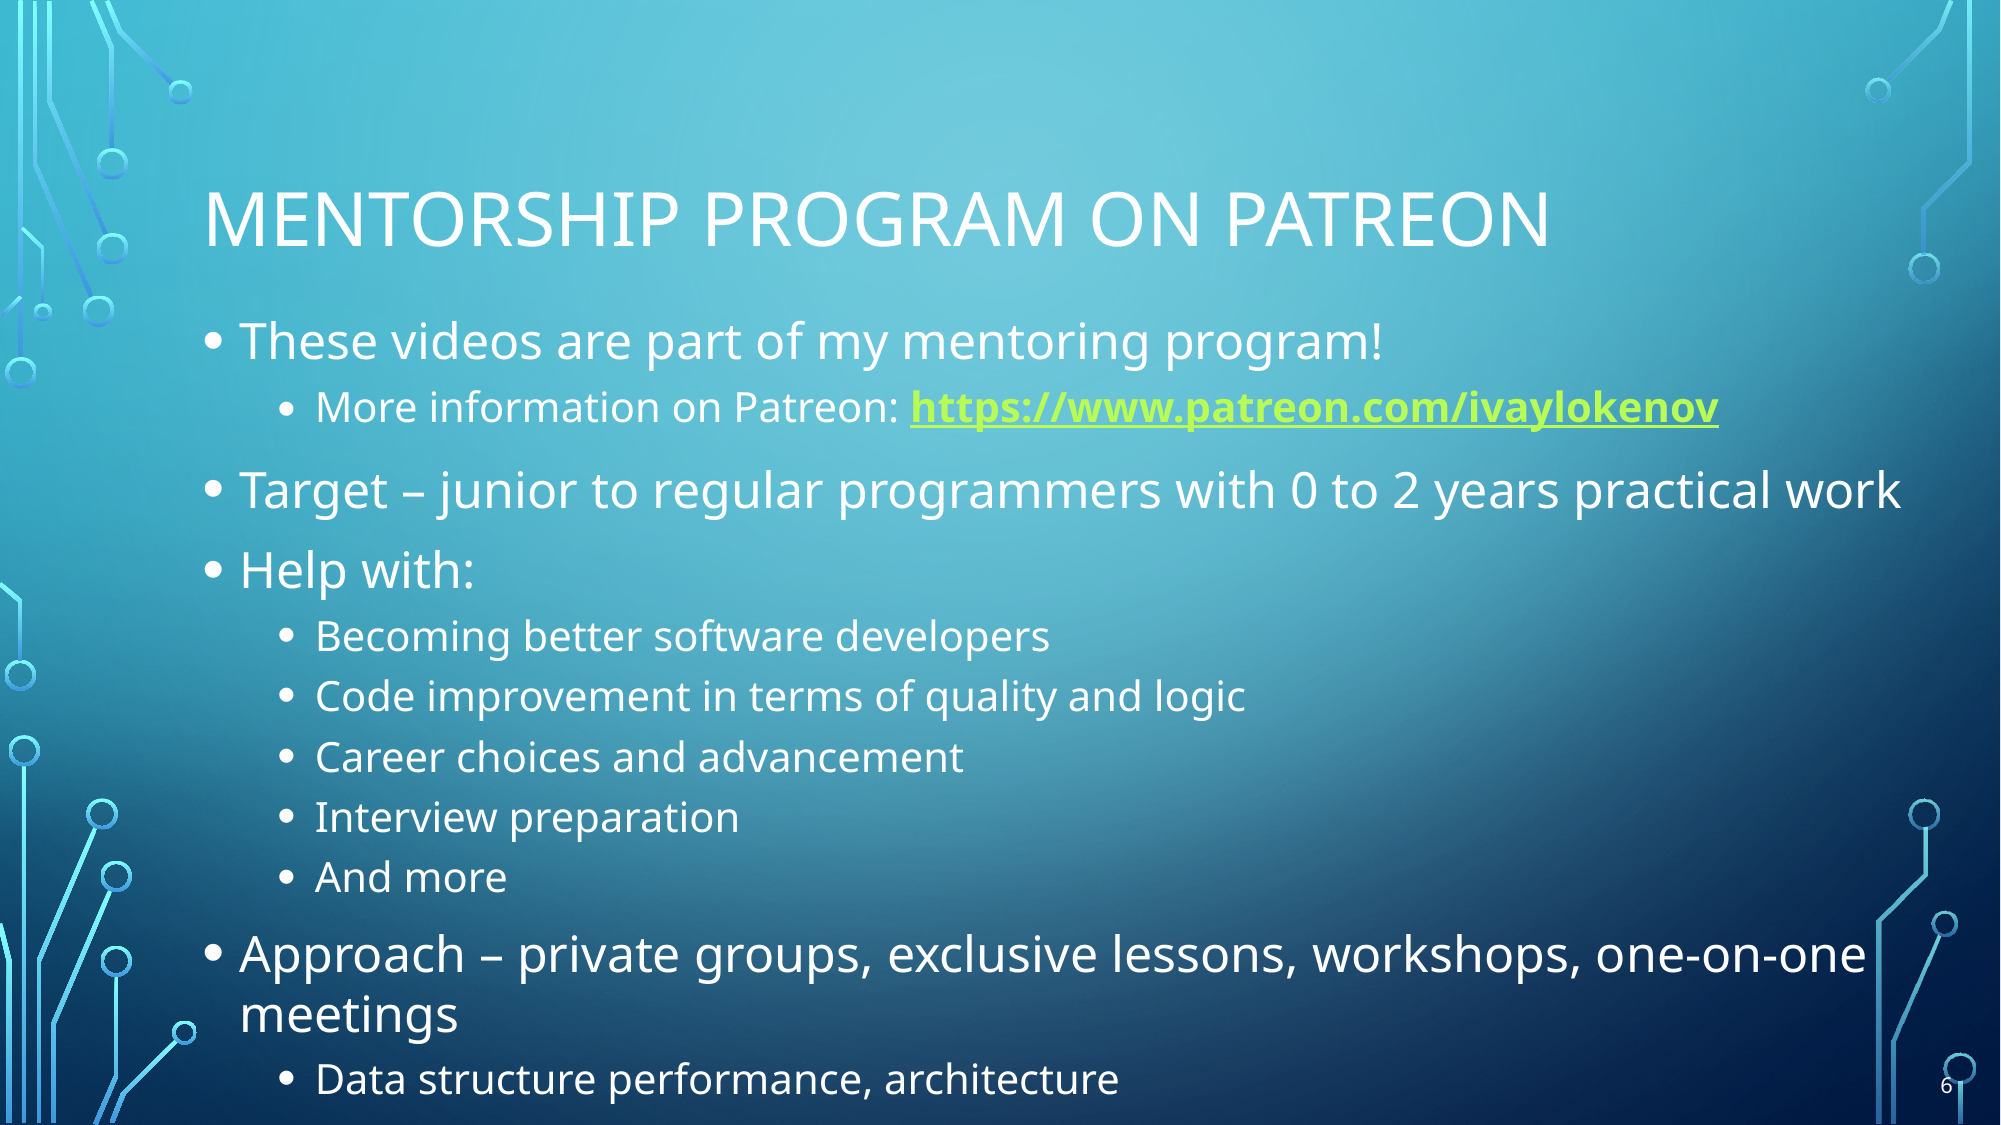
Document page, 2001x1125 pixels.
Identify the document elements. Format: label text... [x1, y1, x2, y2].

list These videos are part of my mentoring program! More information on Patreon: https://www.patreon.com/ivaylokenov Target – junior to regular programmers with 0 to 2 years practical work Help with: Becoming better software developers Code improvement in terms of quality and logic Career choices and advancement Interview preparation And more Approach – private groups, exclusive lessons, workshops, one-on-one meetings Data structure performance, architecture [187, 302, 2000, 1125]
title Mentorship program ON Patreon [187, 101, 1813, 344]
